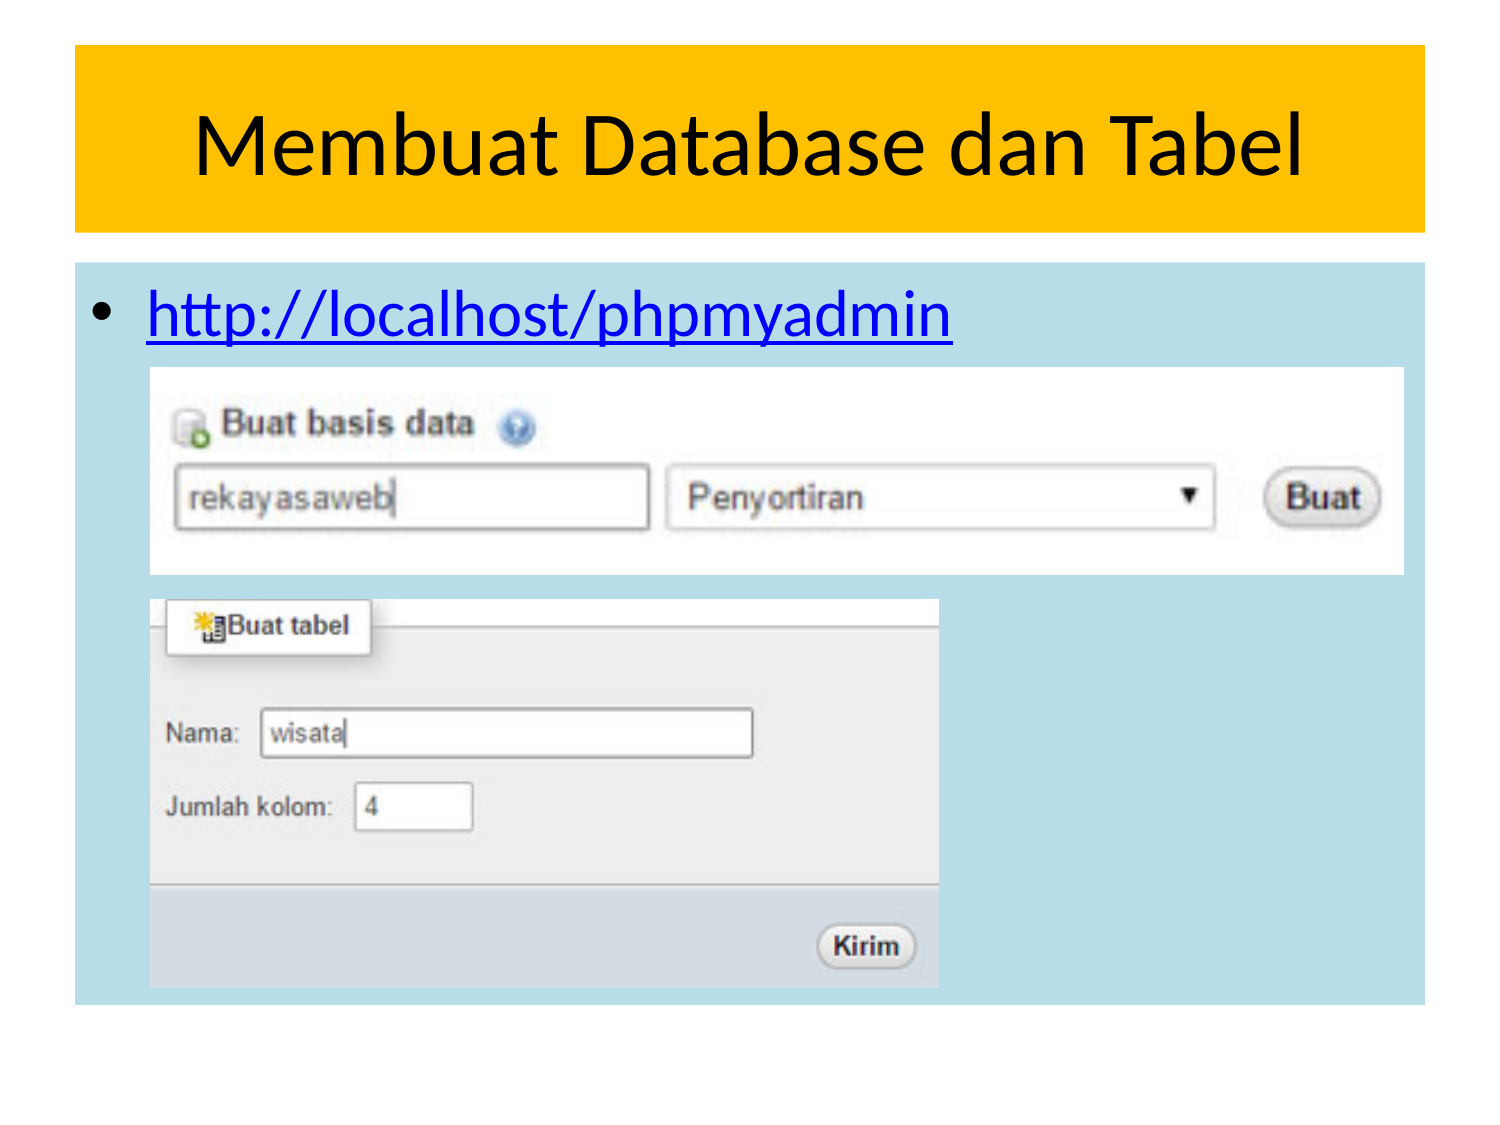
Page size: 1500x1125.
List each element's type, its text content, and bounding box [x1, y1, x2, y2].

picture [149, 599, 939, 988]
picture [149, 366, 1405, 576]
title Membuat Database dan Tabel [75, 45, 1425, 233]
list http://localhost/phpmyadmin [75, 262, 1425, 1005]
